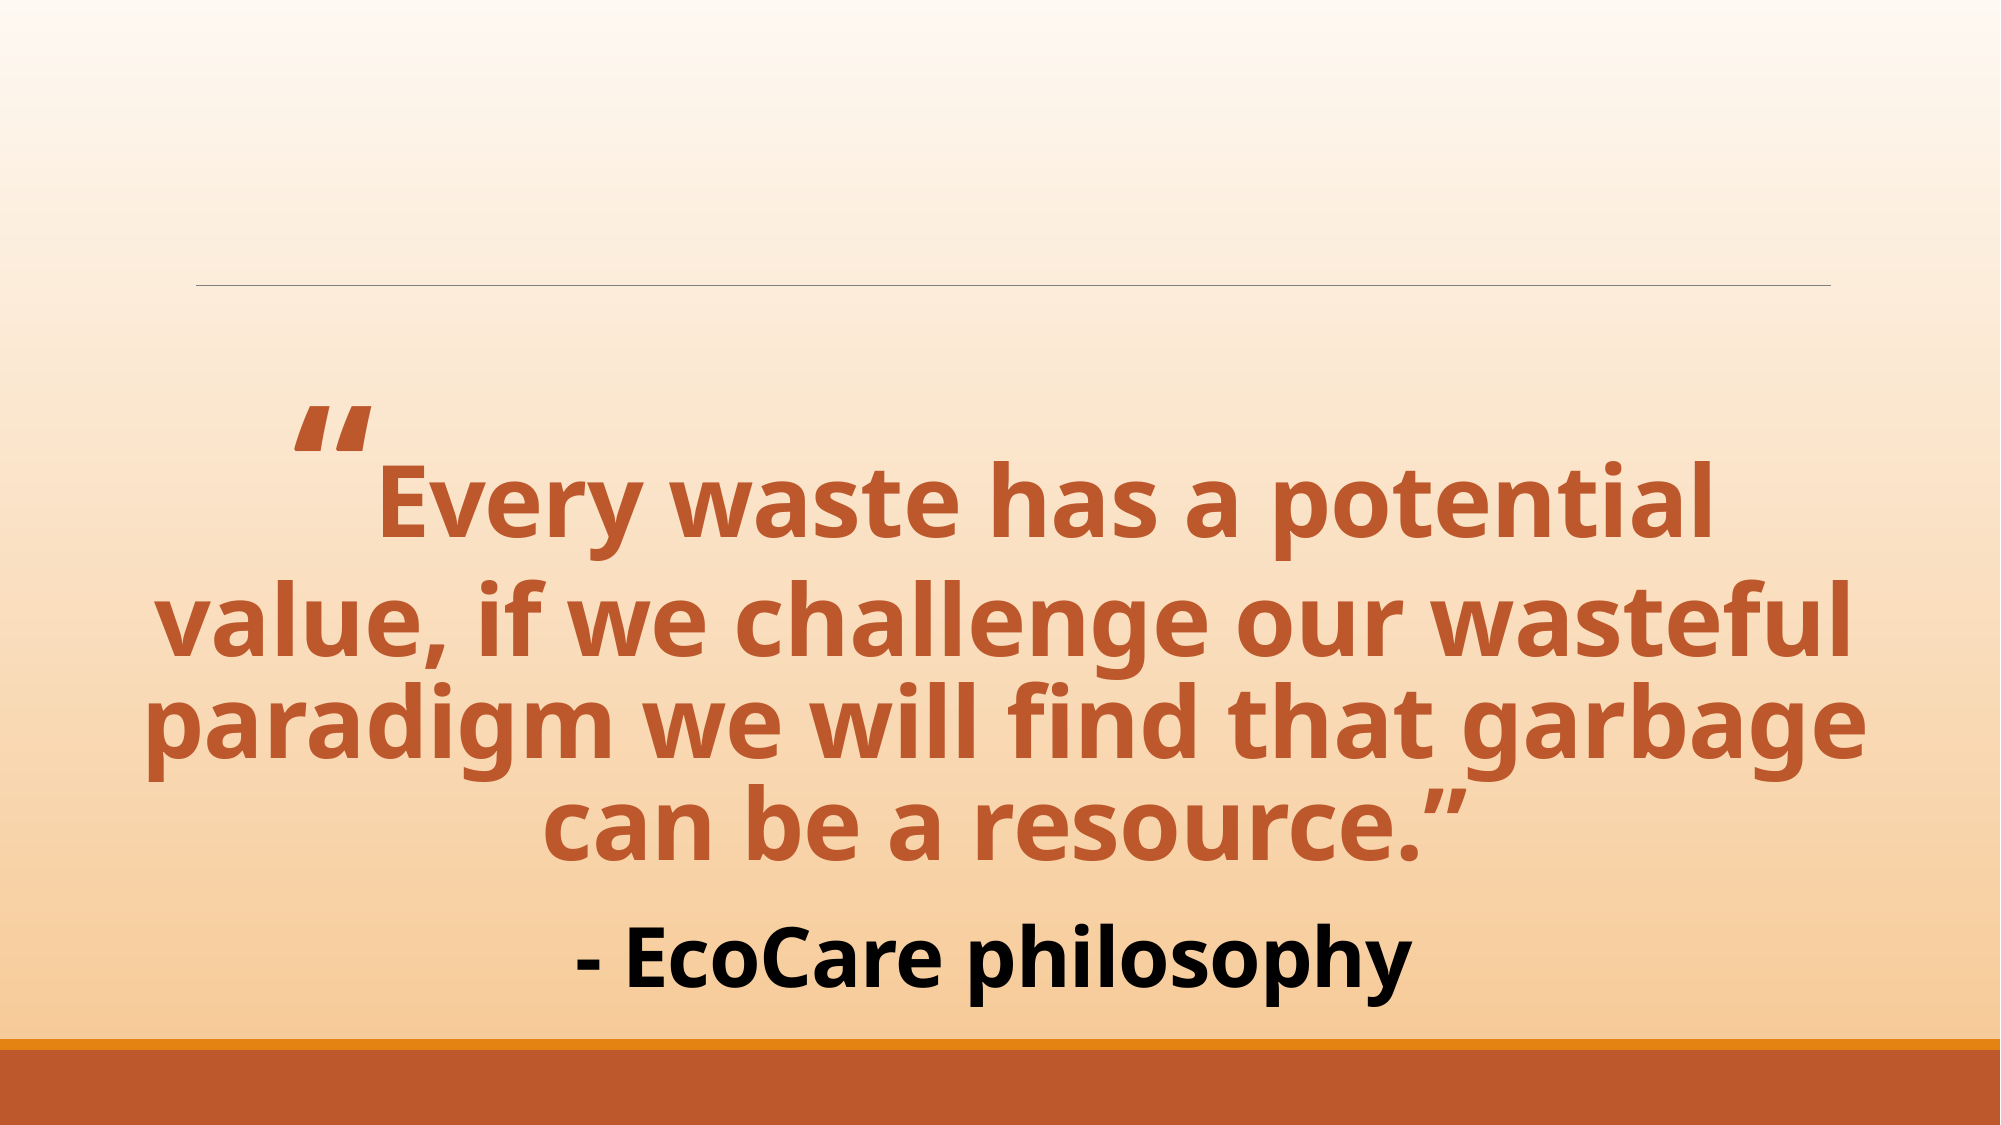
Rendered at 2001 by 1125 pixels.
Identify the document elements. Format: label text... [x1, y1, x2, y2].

title “Every waste has a potential value, if we challenge our wasteful paradigm we will find that garbage can be a resource.” - EcoCare philosophy [119, 773, 1890, 1012]
